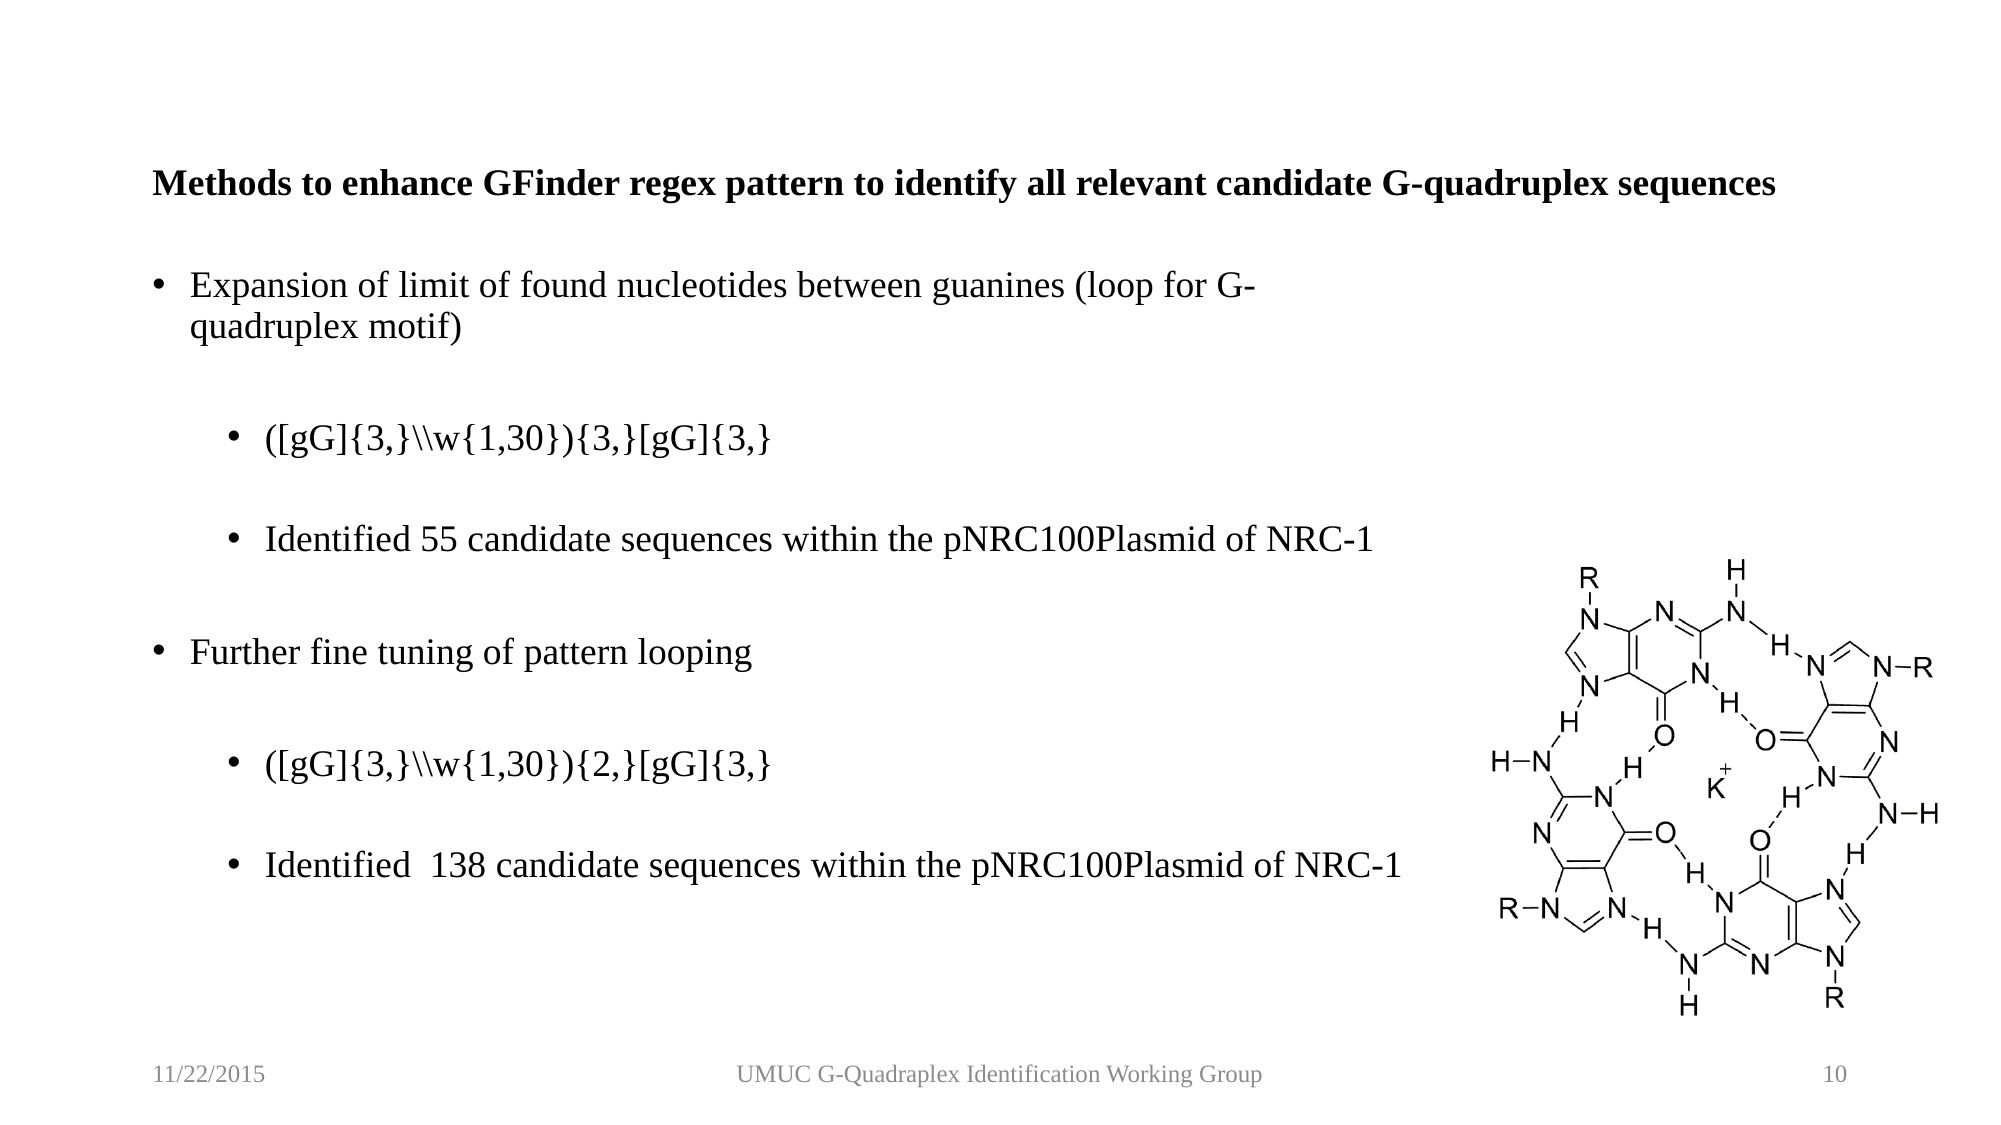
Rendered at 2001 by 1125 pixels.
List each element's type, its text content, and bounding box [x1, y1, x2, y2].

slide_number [137, 1042, 588, 1103]
list Expansion of limit of found nucleotides between guanines (loop for G-quadruplex motif) ([gG]{3,}\\w{1,30}){3,}[gG]{3,} Identified 55 candidate sequences within the pNRC100Plasmid of NRC-1 Further fine tuning of pattern looping ([gG]{3,}\\w{1,30}){2,}[gG]{3,} Identified 138 candidate sequences within the pNRC100Plasmid of NRC-1 [137, 257, 1438, 1014]
slide_number 10 [1412, 1042, 1863, 1103]
footer UMUC G-Quadraplex Identification Working Group [662, 1042, 1338, 1103]
title Methods to enhance GFinder regex pattern to identify all relevant candidate G-quadruplex sequences [137, 75, 1863, 293]
picture [1484, 554, 1944, 1020]
